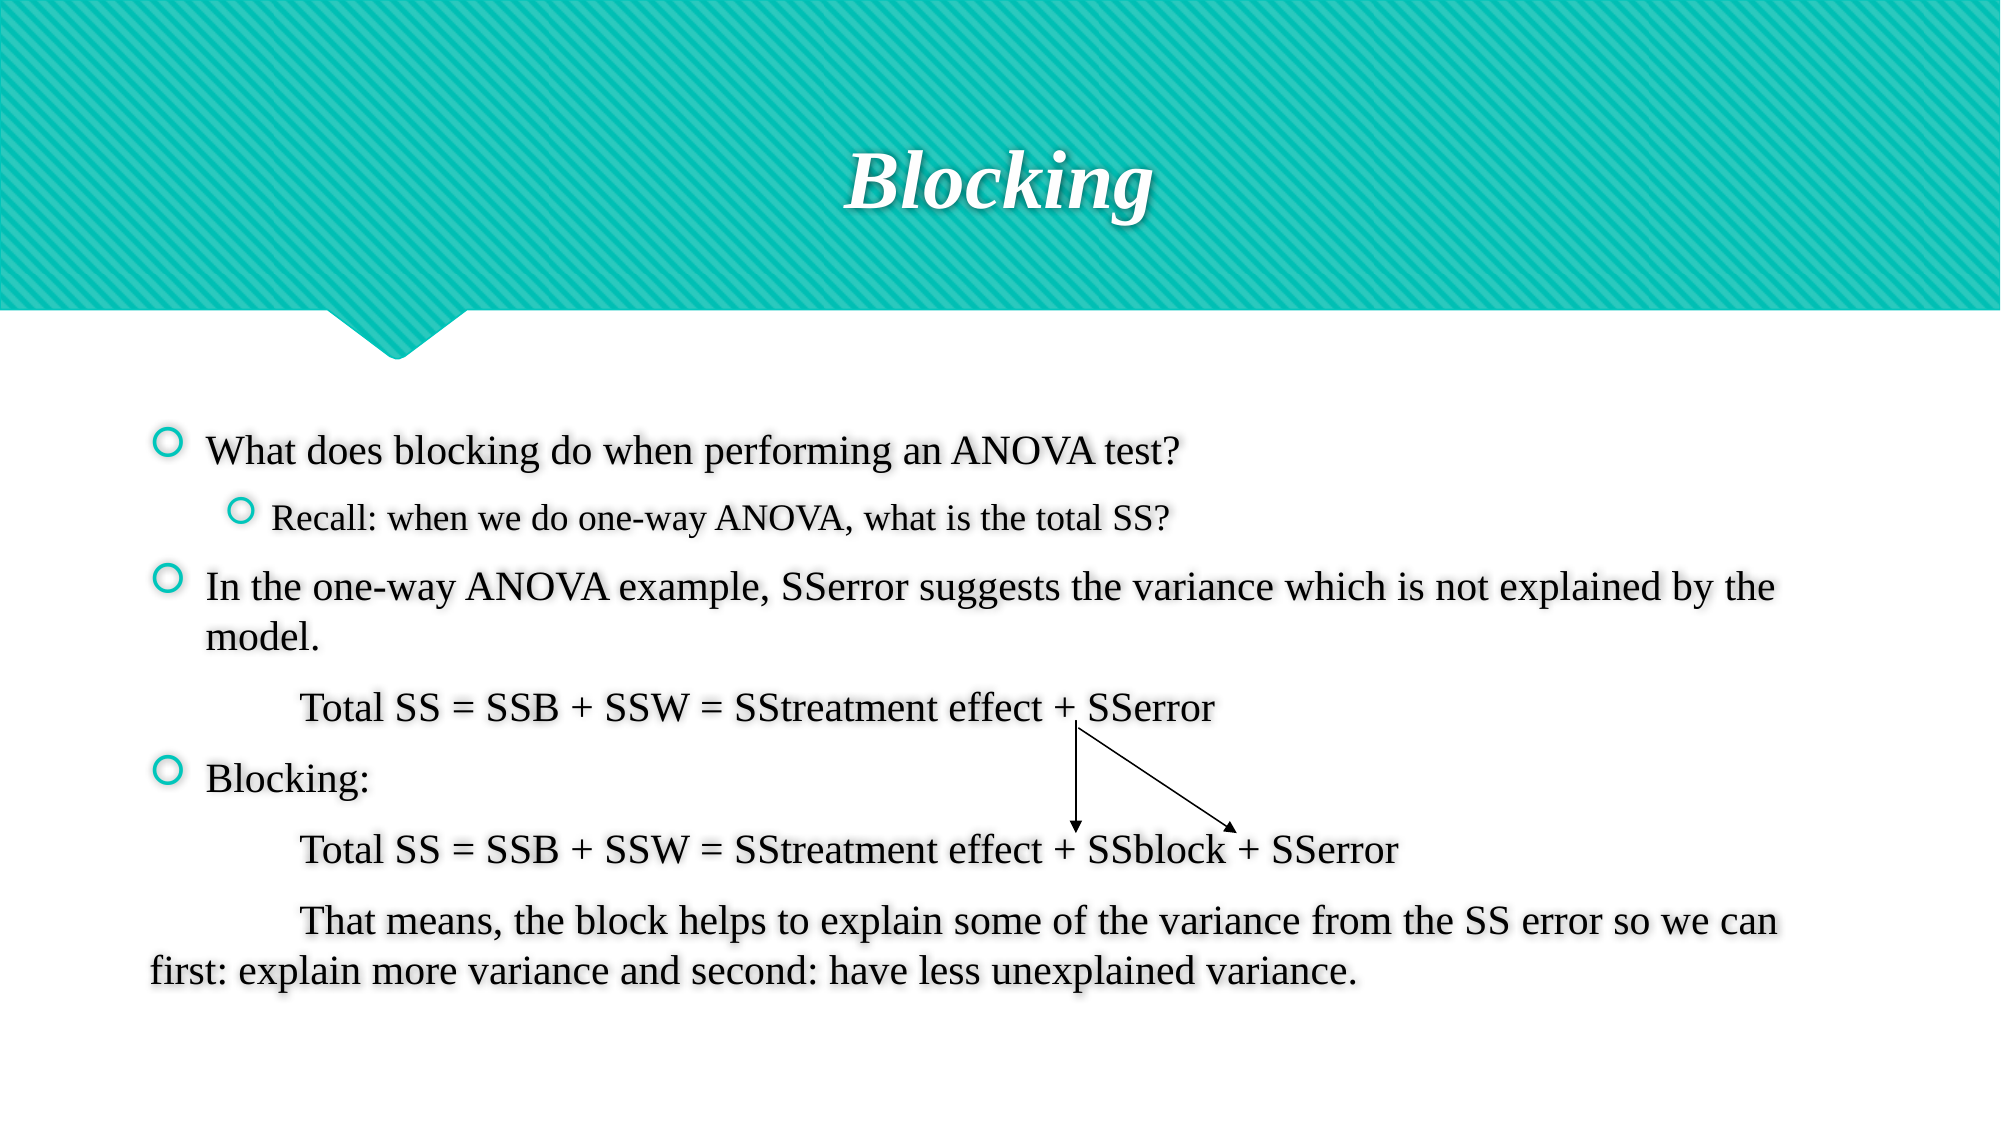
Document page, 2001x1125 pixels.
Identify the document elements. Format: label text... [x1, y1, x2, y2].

title Blocking [132, 73, 1868, 233]
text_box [1078, 727, 1238, 834]
list What does blocking do when performing an ANOVA test? Recall: when we do one-way ANOVA, what is the total SS? In the one-way ANOVA example, SSerror suggests the variance which is not explained by the model. Total SS = SSB + SSW = SStreatment effect + SSerror Blocking: Total SS = SSB + SSW = SStreatment effect + SSblock + SSerror That means, the block helps to explain some of the variance from the SS error so we can first: explain more variance and second: have less unexplained variance. [134, 364, 1866, 1052]
